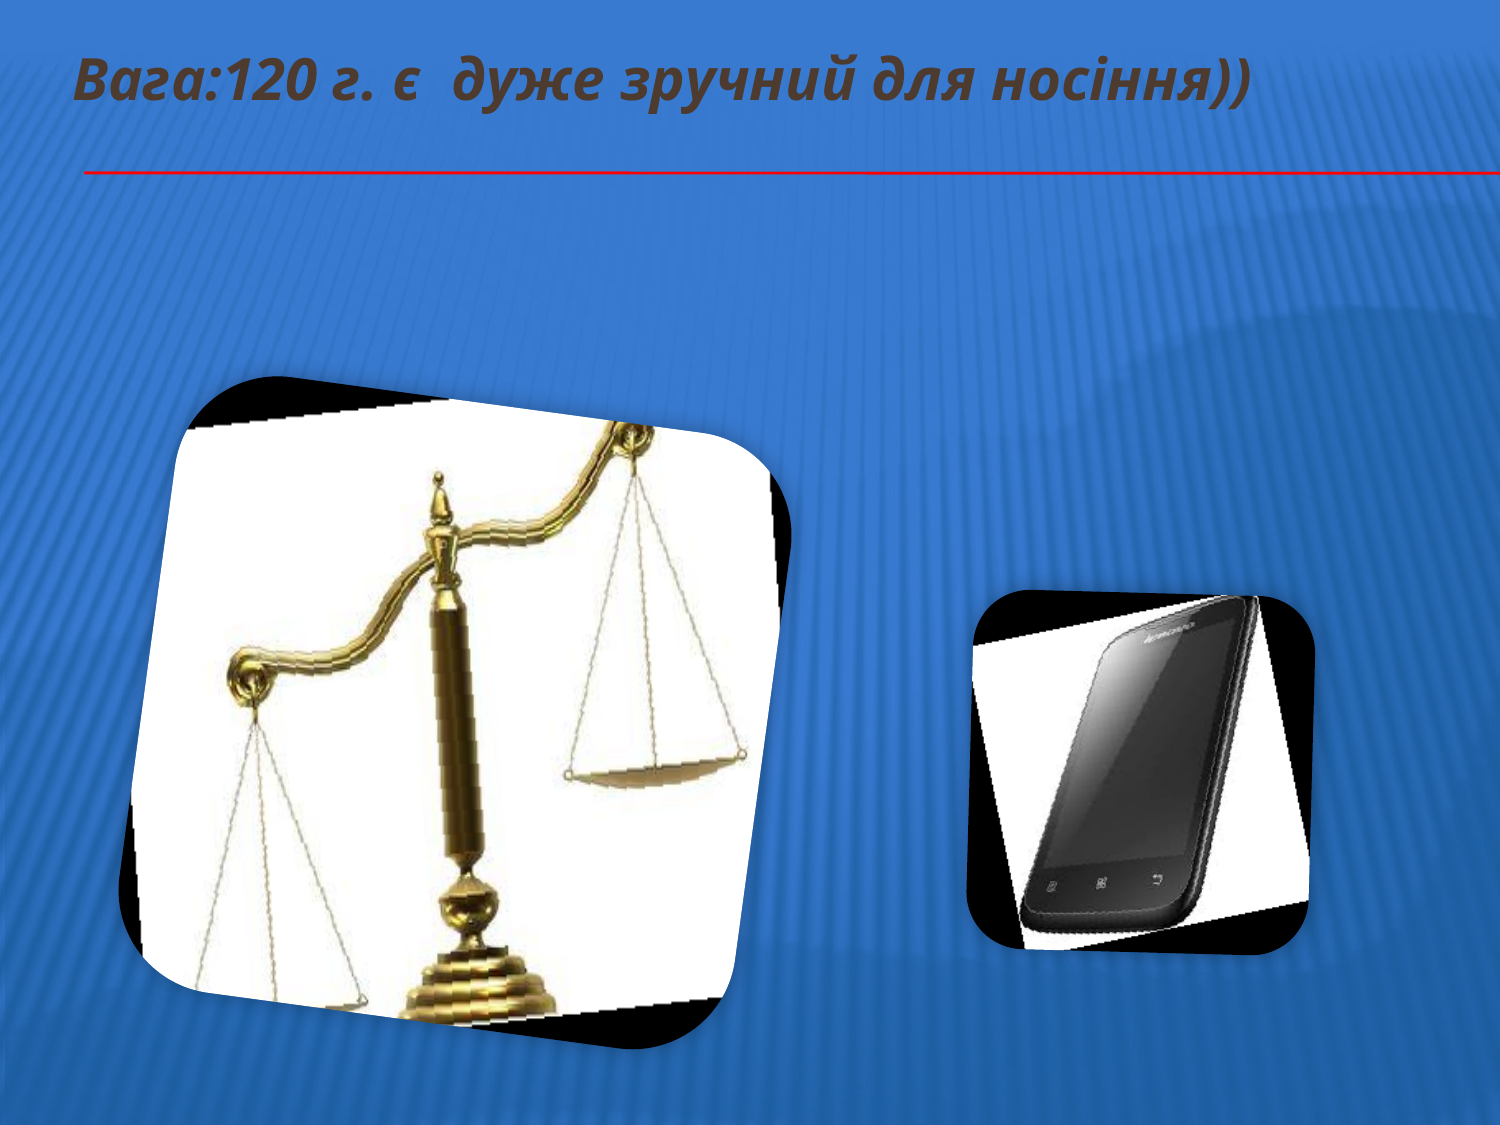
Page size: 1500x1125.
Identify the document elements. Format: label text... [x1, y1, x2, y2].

picture [969, 592, 1313, 953]
picture [131, 710, 142, 920]
picture [144, 398, 766, 1024]
picture [768, 470, 780, 716]
list Вага:120 г. є дуже зручний для носіння)) [35, 35, 1386, 277]
